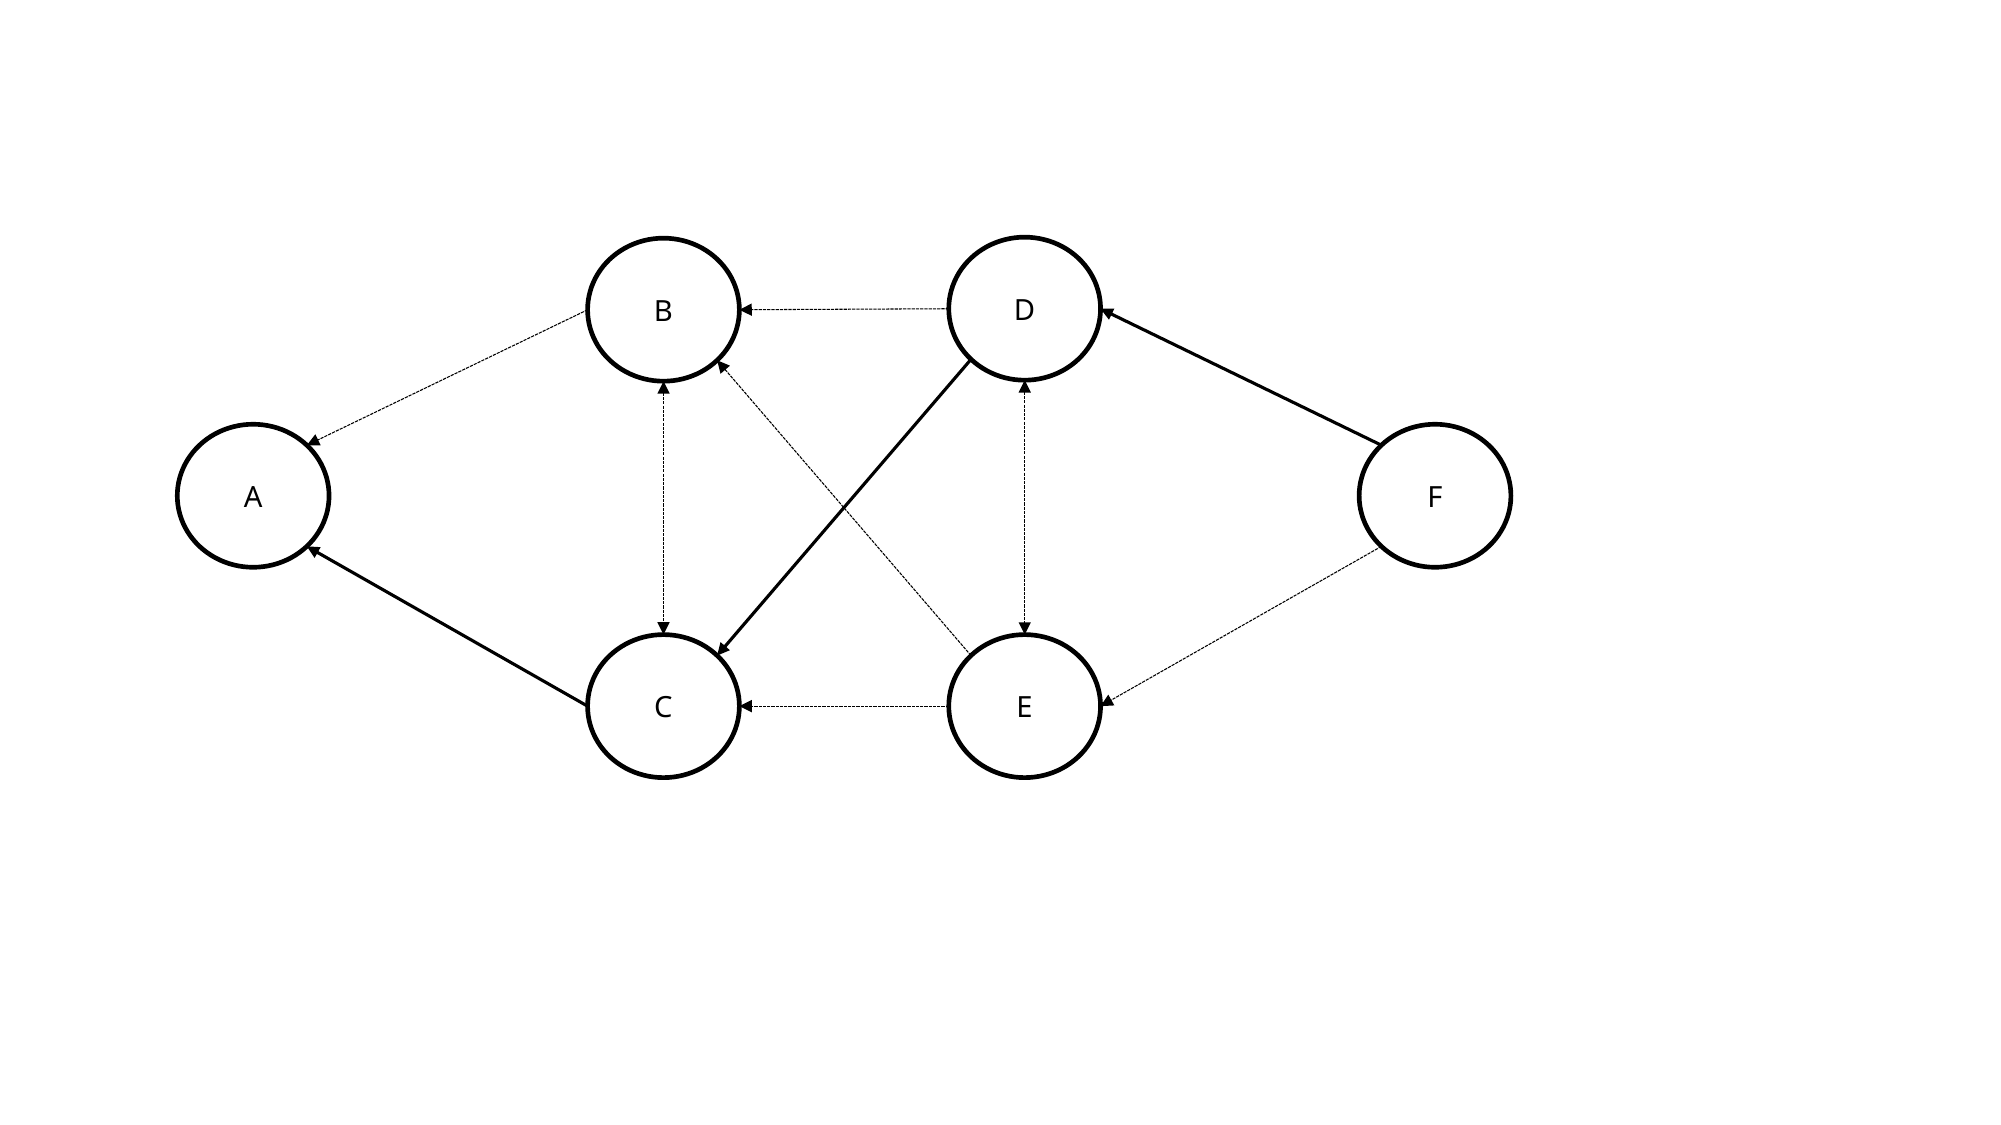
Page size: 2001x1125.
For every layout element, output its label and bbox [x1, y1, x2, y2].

text_box [177, 237, 1511, 778]
